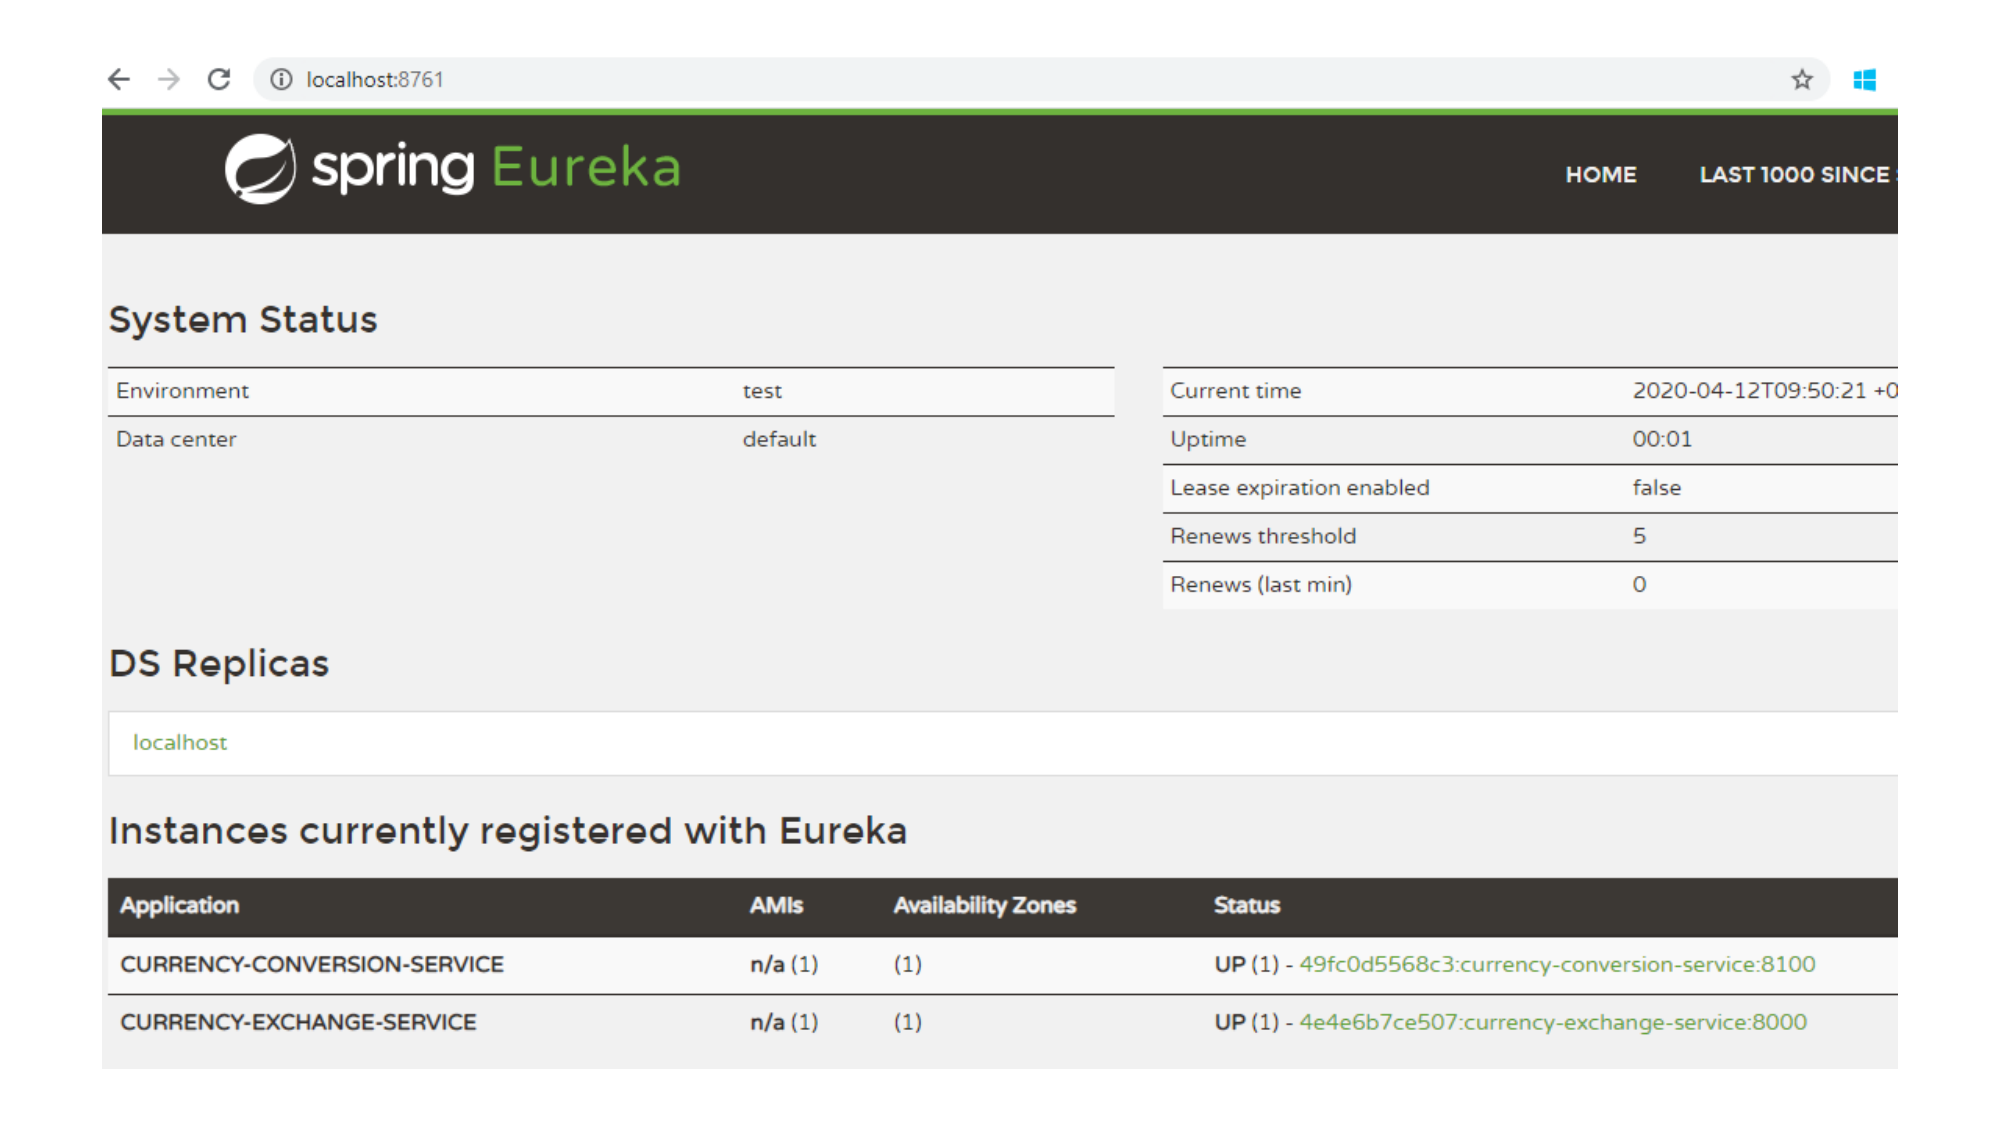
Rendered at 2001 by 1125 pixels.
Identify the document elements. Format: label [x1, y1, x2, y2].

picture [102, 56, 1898, 1069]
